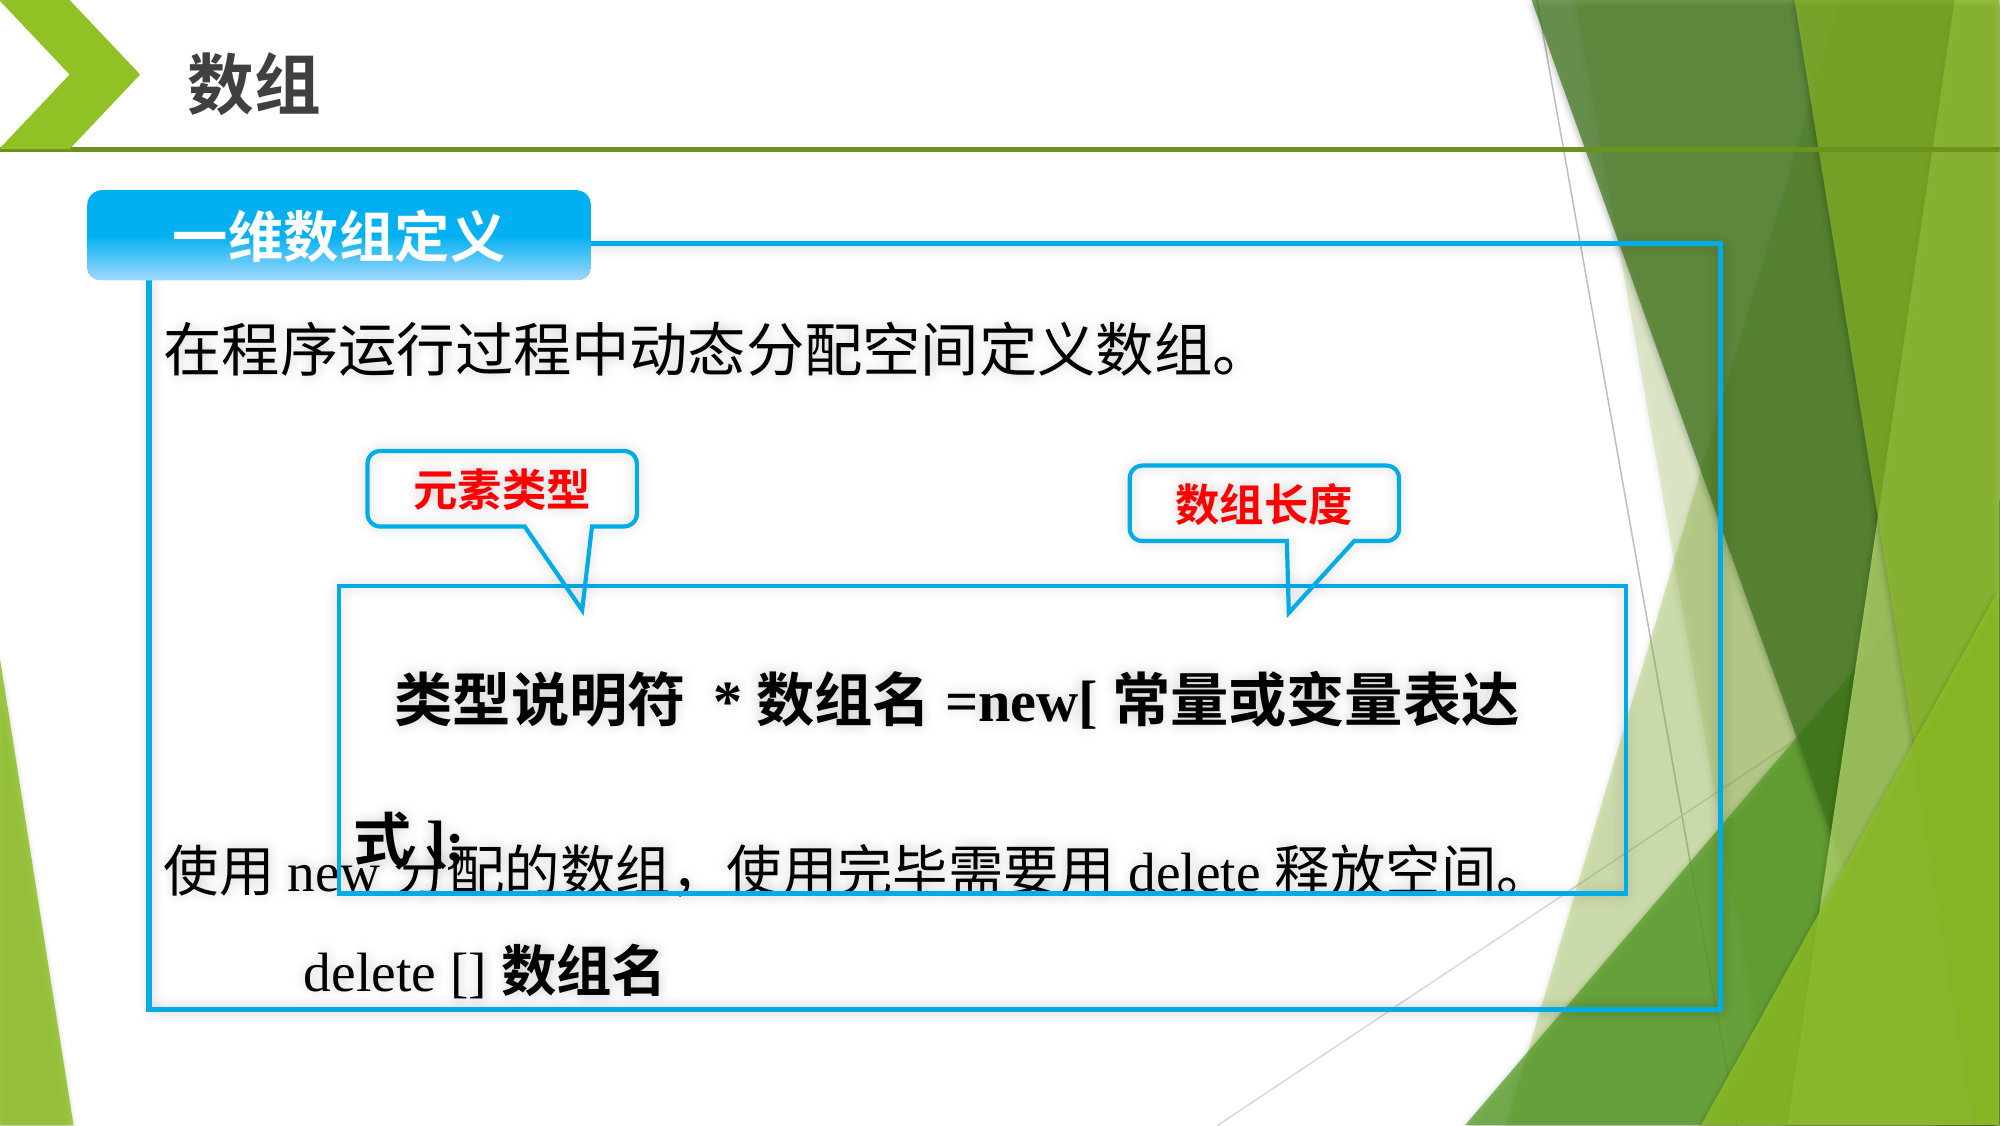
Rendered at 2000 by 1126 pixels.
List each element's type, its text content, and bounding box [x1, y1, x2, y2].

text_box 数组长度 [1129, 465, 1400, 613]
text_box 类型说明符 *数组名=new[常量或变量表达式]; [339, 585, 1626, 894]
text_box 元素类型 [367, 451, 637, 611]
text_box 数组 [173, 35, 823, 131]
text_box 一维数组定义 [87, 190, 592, 281]
text_box 在程序运行过程中动态分配空间定义数组。 使用new分配的数组，使用完毕需要用delete释放空间。 delete []数组名 [148, 243, 1721, 1010]
text_box [0, 0, 142, 148]
